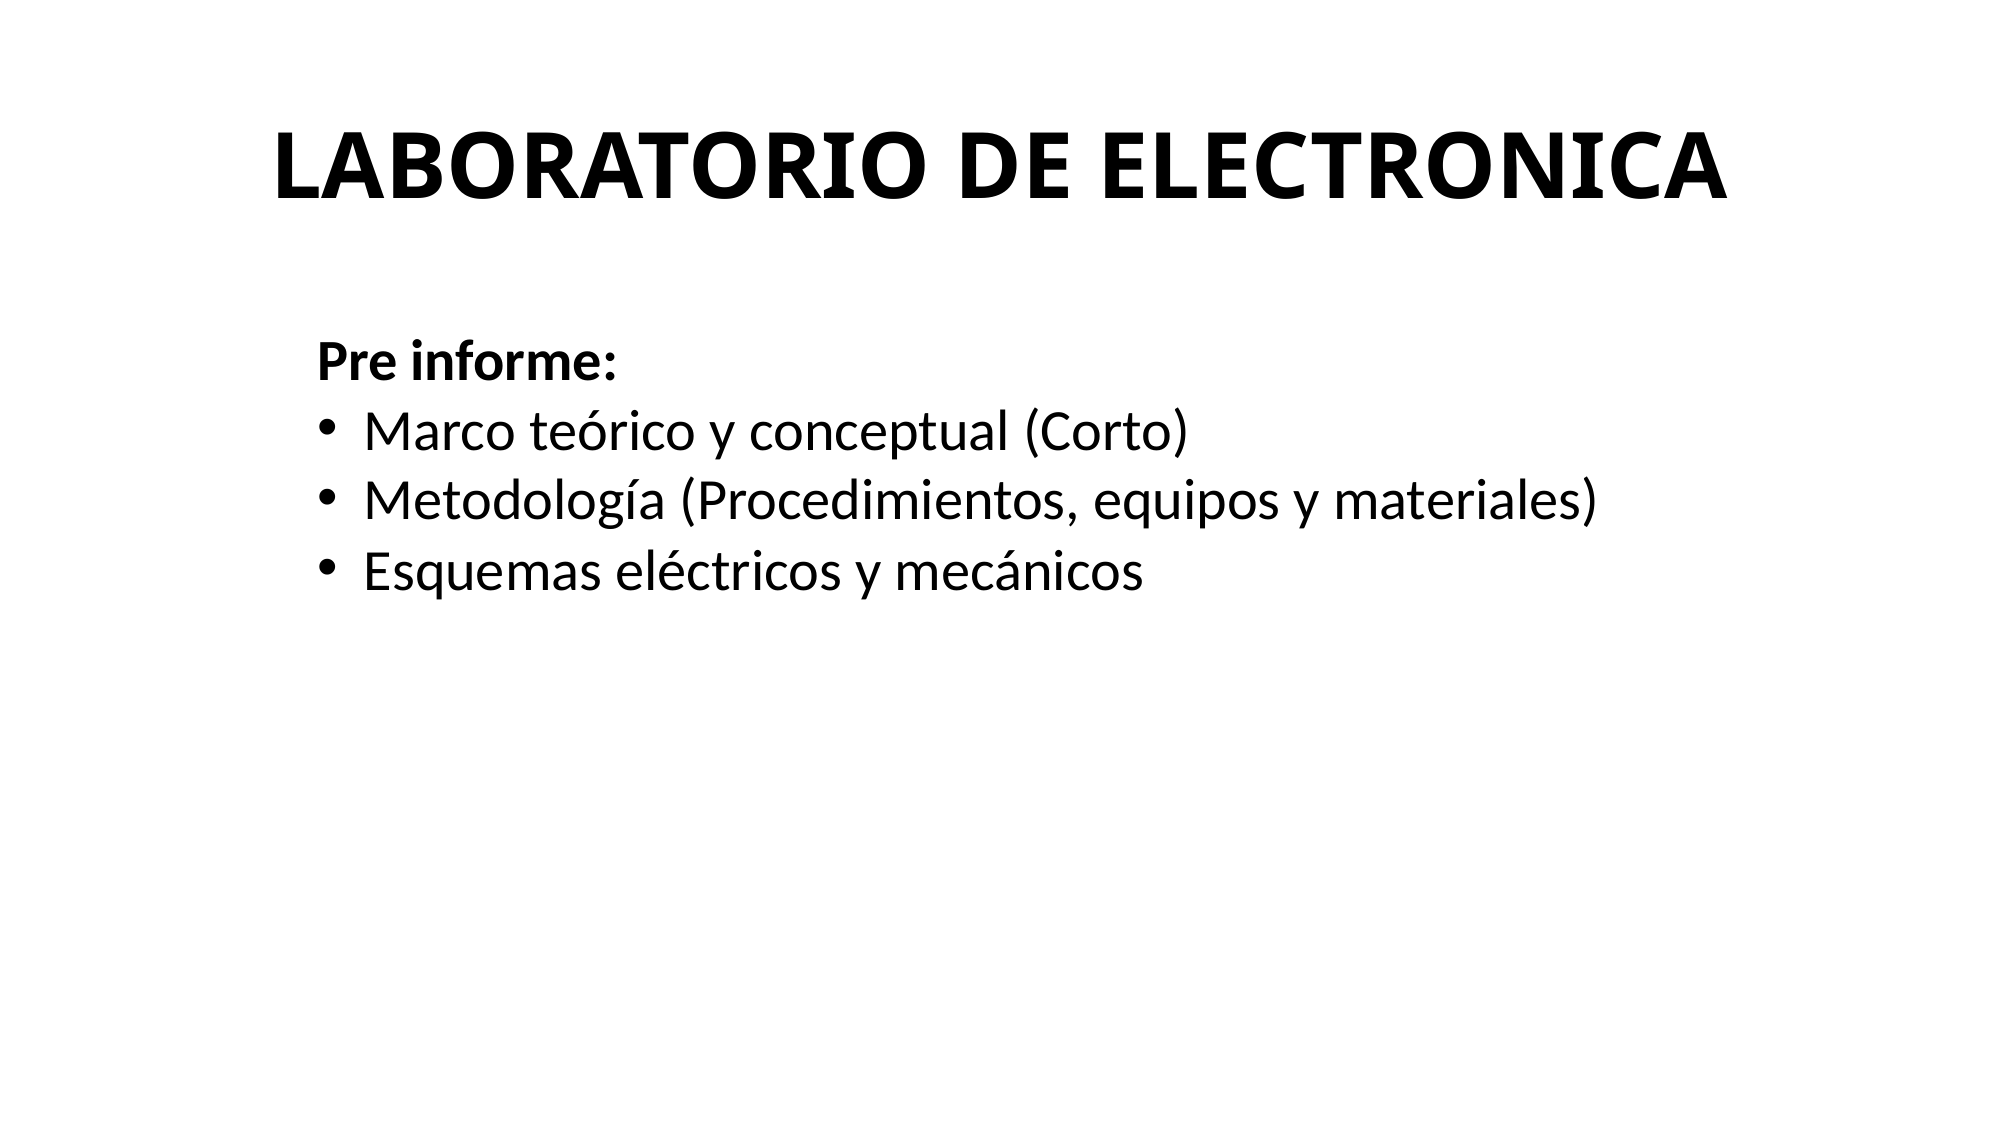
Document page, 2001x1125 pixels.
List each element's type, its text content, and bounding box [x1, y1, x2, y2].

text_box Pre informe: Marco teórico y conceptual (Corto) Metodología (Procedimientos, equipos y materiales) Esquemas eléctricos y mecánicos Informe Resultados Análisis de resultados Conclusiones [302, 314, 1762, 959]
title LABORATORIO DE ELECTRONICA [137, 59, 1863, 278]
